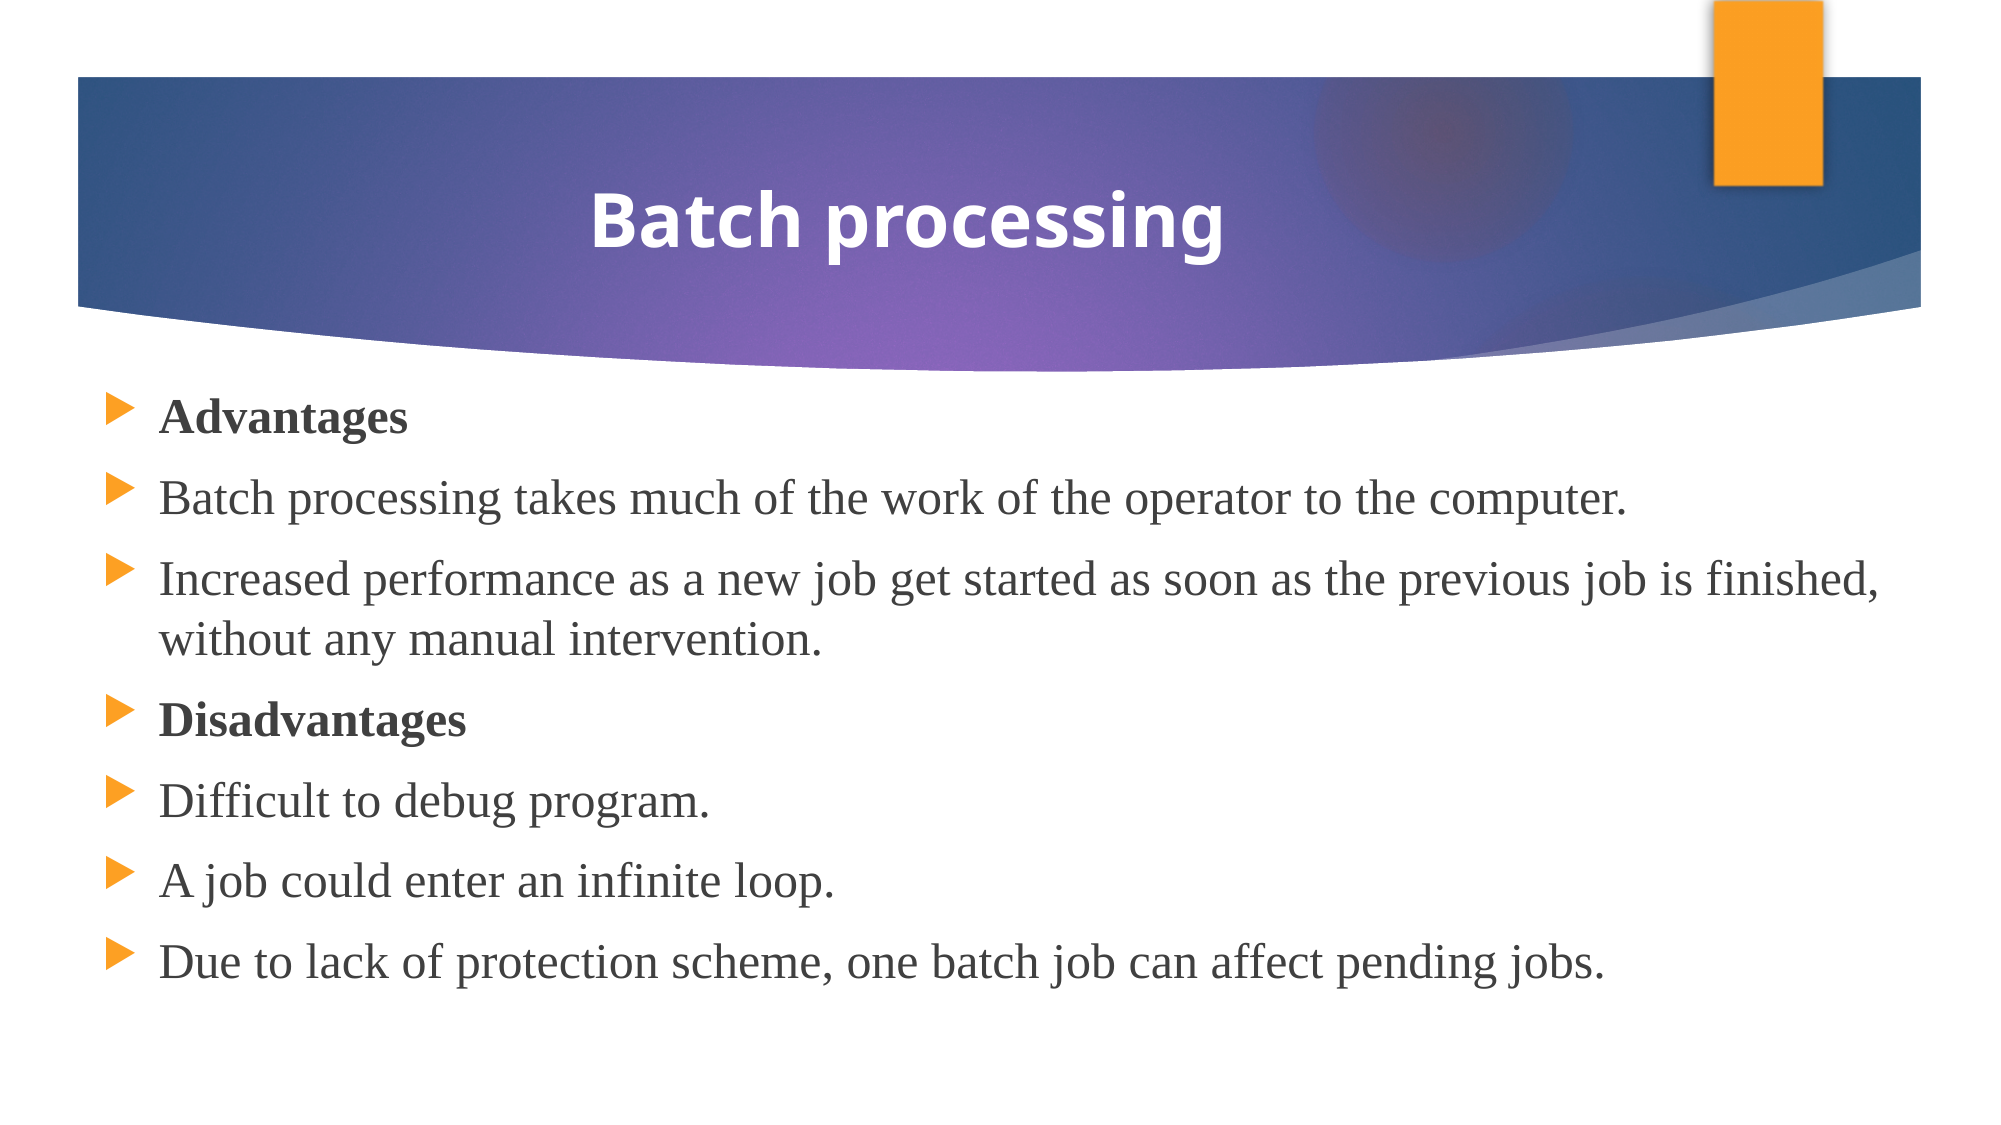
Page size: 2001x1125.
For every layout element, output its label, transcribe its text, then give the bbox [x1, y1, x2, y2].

title Batch processing [189, 159, 1627, 276]
list Advantages Batch processing takes much of the work of the operator to the computer. Increased performance as a new job get started as soon as the previous job is finished, without any manual intervention. Disadvantages Difficult to debug program. A job could enter an infinite loop. Due to lack of protection scheme, one batch job can affect pending jobs. [87, 376, 1917, 988]
